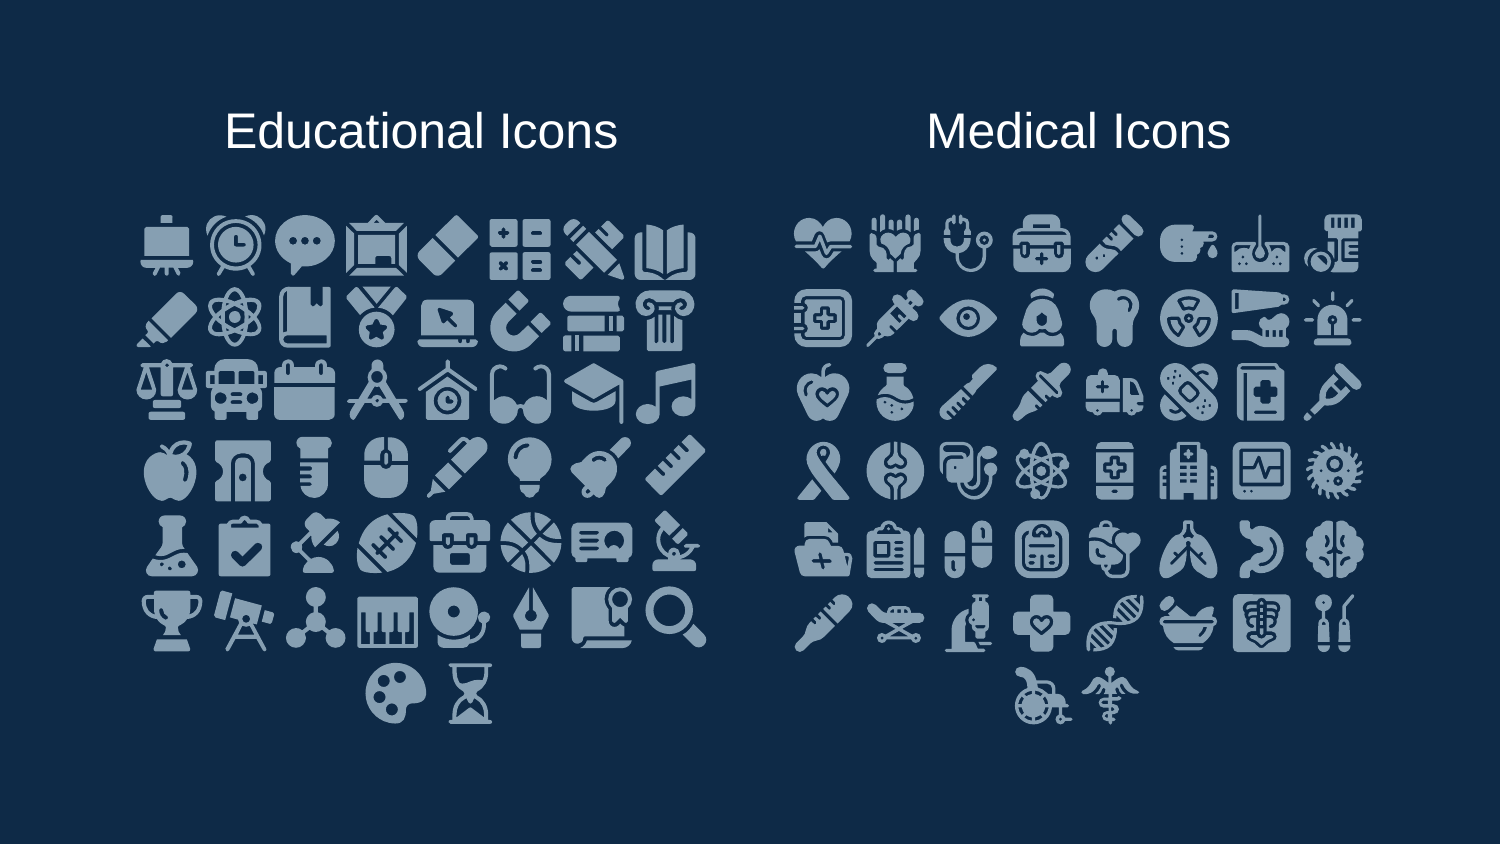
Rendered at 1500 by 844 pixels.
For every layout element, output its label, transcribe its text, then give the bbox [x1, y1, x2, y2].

text_box [489, 364, 552, 424]
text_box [144, 515, 200, 577]
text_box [1231, 213, 1290, 273]
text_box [135, 291, 199, 348]
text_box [1085, 214, 1144, 273]
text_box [206, 286, 266, 347]
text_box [1159, 224, 1219, 263]
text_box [943, 214, 994, 273]
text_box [1159, 288, 1219, 348]
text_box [1303, 213, 1363, 273]
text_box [500, 511, 562, 574]
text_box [345, 214, 408, 276]
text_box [140, 214, 194, 277]
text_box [939, 363, 998, 421]
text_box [562, 218, 625, 281]
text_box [944, 593, 993, 653]
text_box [634, 224, 696, 281]
text_box [1086, 594, 1144, 652]
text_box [876, 362, 915, 422]
text_box [277, 215, 335, 276]
text_box [448, 663, 493, 724]
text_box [1159, 595, 1218, 651]
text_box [214, 440, 271, 502]
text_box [1012, 213, 1071, 273]
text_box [1085, 368, 1144, 416]
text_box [793, 362, 854, 422]
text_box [866, 520, 925, 579]
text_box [793, 288, 853, 348]
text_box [429, 511, 491, 573]
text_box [869, 213, 921, 273]
text_box Medical Icons [793, 83, 1365, 163]
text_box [290, 511, 341, 574]
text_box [1305, 441, 1365, 500]
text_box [634, 290, 696, 352]
text_box [1089, 289, 1140, 347]
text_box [1014, 520, 1070, 579]
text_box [1231, 289, 1290, 348]
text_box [562, 295, 625, 352]
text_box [429, 586, 491, 649]
text_box [867, 603, 925, 643]
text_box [1012, 362, 1071, 422]
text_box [1303, 362, 1363, 422]
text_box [512, 587, 550, 649]
text_box [1014, 666, 1073, 725]
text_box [793, 522, 853, 577]
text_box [417, 299, 479, 348]
text_box [143, 440, 197, 501]
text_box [866, 441, 925, 501]
text_box [205, 359, 267, 420]
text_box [1088, 520, 1141, 579]
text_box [136, 358, 198, 421]
text_box [635, 363, 696, 425]
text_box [213, 590, 275, 652]
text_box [416, 214, 479, 276]
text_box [569, 436, 632, 499]
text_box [507, 437, 552, 499]
text_box [365, 662, 427, 724]
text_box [489, 218, 551, 281]
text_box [425, 436, 492, 499]
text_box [645, 586, 708, 648]
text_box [652, 510, 701, 572]
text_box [1305, 520, 1365, 579]
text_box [1303, 290, 1363, 346]
text_box [1239, 520, 1284, 579]
text_box [1159, 520, 1218, 579]
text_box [938, 299, 998, 338]
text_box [571, 522, 633, 563]
text_box [645, 434, 706, 496]
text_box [563, 362, 624, 425]
text_box Educational Icons [135, 83, 707, 163]
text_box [793, 217, 853, 269]
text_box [796, 441, 850, 500]
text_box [793, 594, 853, 653]
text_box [1157, 362, 1221, 422]
text_box [866, 289, 924, 347]
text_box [363, 436, 409, 499]
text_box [200, 214, 272, 277]
text_box [1236, 363, 1285, 421]
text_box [141, 590, 203, 652]
text_box [347, 359, 408, 421]
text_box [944, 520, 993, 579]
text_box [488, 290, 552, 352]
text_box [1095, 441, 1134, 500]
text_box [357, 596, 418, 648]
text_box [417, 358, 478, 421]
text_box [218, 515, 271, 577]
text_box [1019, 288, 1065, 347]
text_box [1232, 593, 1291, 653]
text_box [355, 512, 419, 574]
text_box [345, 286, 408, 348]
text_box [1081, 666, 1140, 725]
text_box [1012, 594, 1071, 652]
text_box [1314, 594, 1355, 653]
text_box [273, 358, 336, 421]
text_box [1013, 441, 1071, 500]
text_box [1232, 441, 1291, 500]
text_box [279, 286, 331, 348]
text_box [1159, 441, 1218, 500]
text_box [296, 436, 333, 499]
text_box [571, 586, 633, 649]
text_box [939, 441, 998, 500]
text_box [285, 587, 346, 648]
